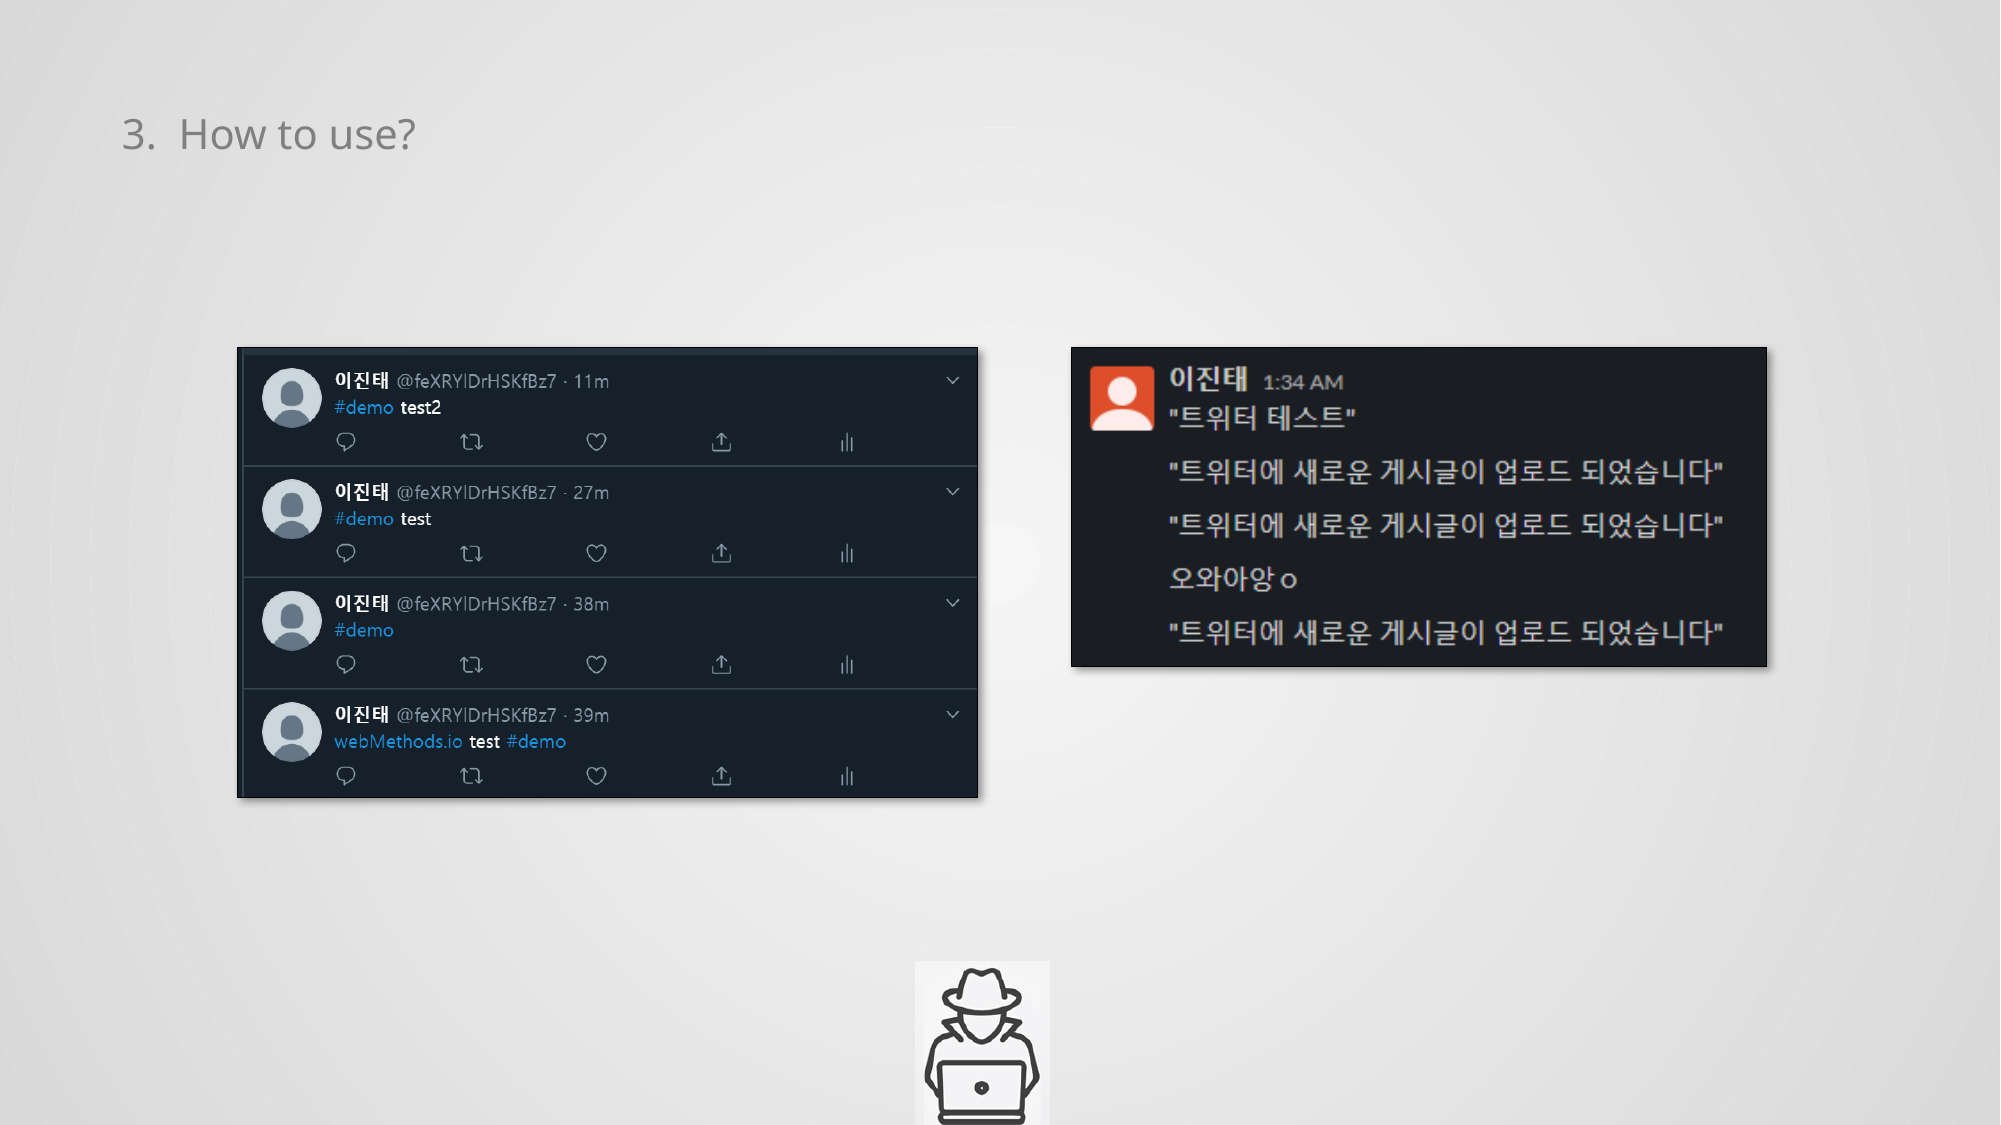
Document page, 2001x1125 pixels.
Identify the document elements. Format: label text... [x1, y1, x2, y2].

picture [1071, 347, 1767, 667]
picture [237, 347, 977, 798]
text_box 3. How to use? [107, 100, 431, 165]
picture [915, 961, 1050, 1125]
